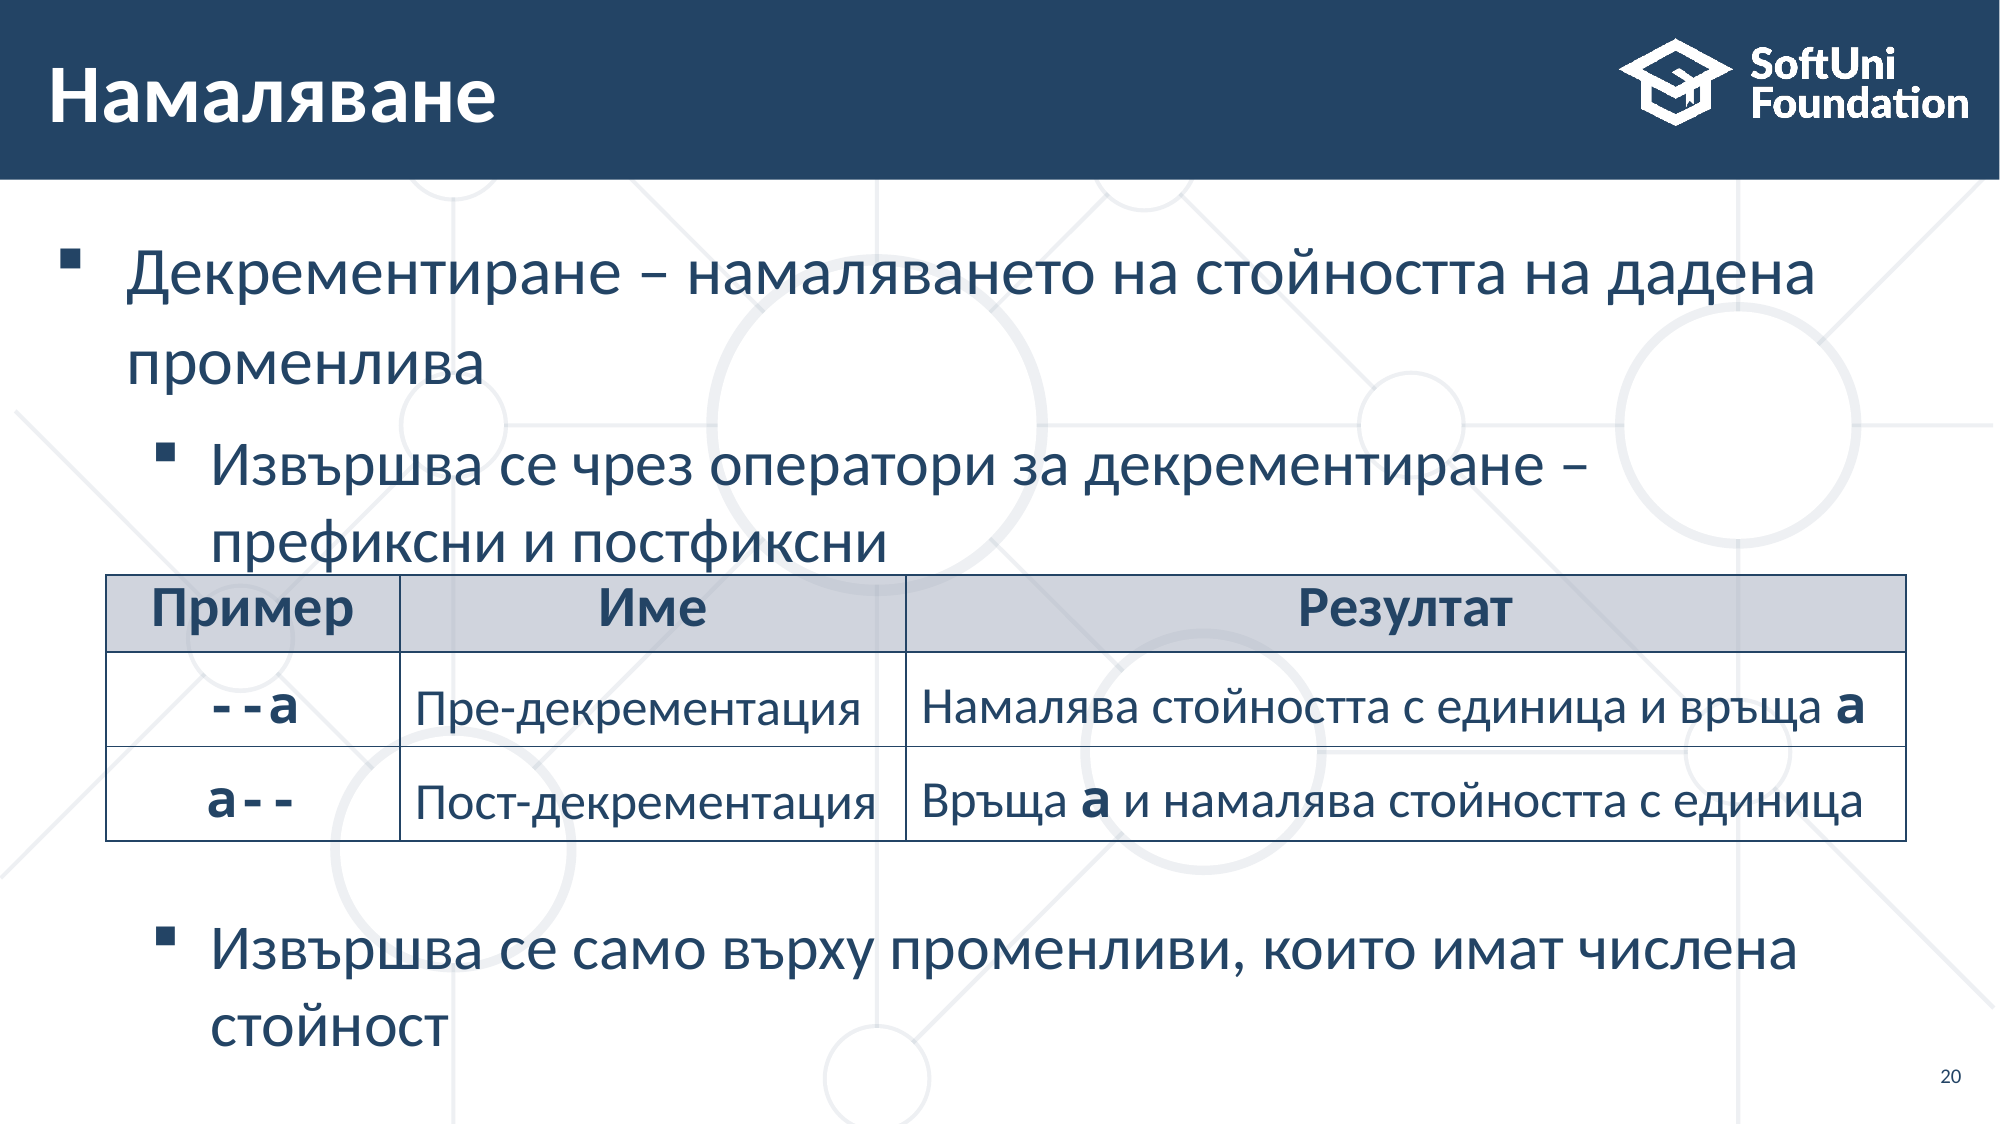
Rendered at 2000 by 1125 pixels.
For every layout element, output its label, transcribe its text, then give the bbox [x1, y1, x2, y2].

title Намаляване [31, 16, 1591, 162]
table_header Име [401, 576, 905, 651]
table_cell Връща а и намалява стойността с единица [907, 747, 1905, 840]
table_cell Намалява стойността с единица и връща а [907, 653, 1905, 746]
table_cell a-- [107, 747, 399, 840]
table_cell Пост-декрементация [401, 747, 905, 840]
table_cell Пре-декрементация [401, 653, 905, 746]
table_header Резултат [907, 576, 1905, 651]
list Декрементиране – намаляването на стойността на дадена променлива Извършва се чрез оператори за декрементиране – префиксни и постфиксни Извършва се само върху променливи, които имат числена стойност [37, 212, 1976, 1066]
table_header Пример [107, 576, 399, 651]
table_cell --a [107, 653, 399, 746]
picture [1618, 38, 1968, 126]
slide_number 20 [1896, 1049, 1968, 1101]
